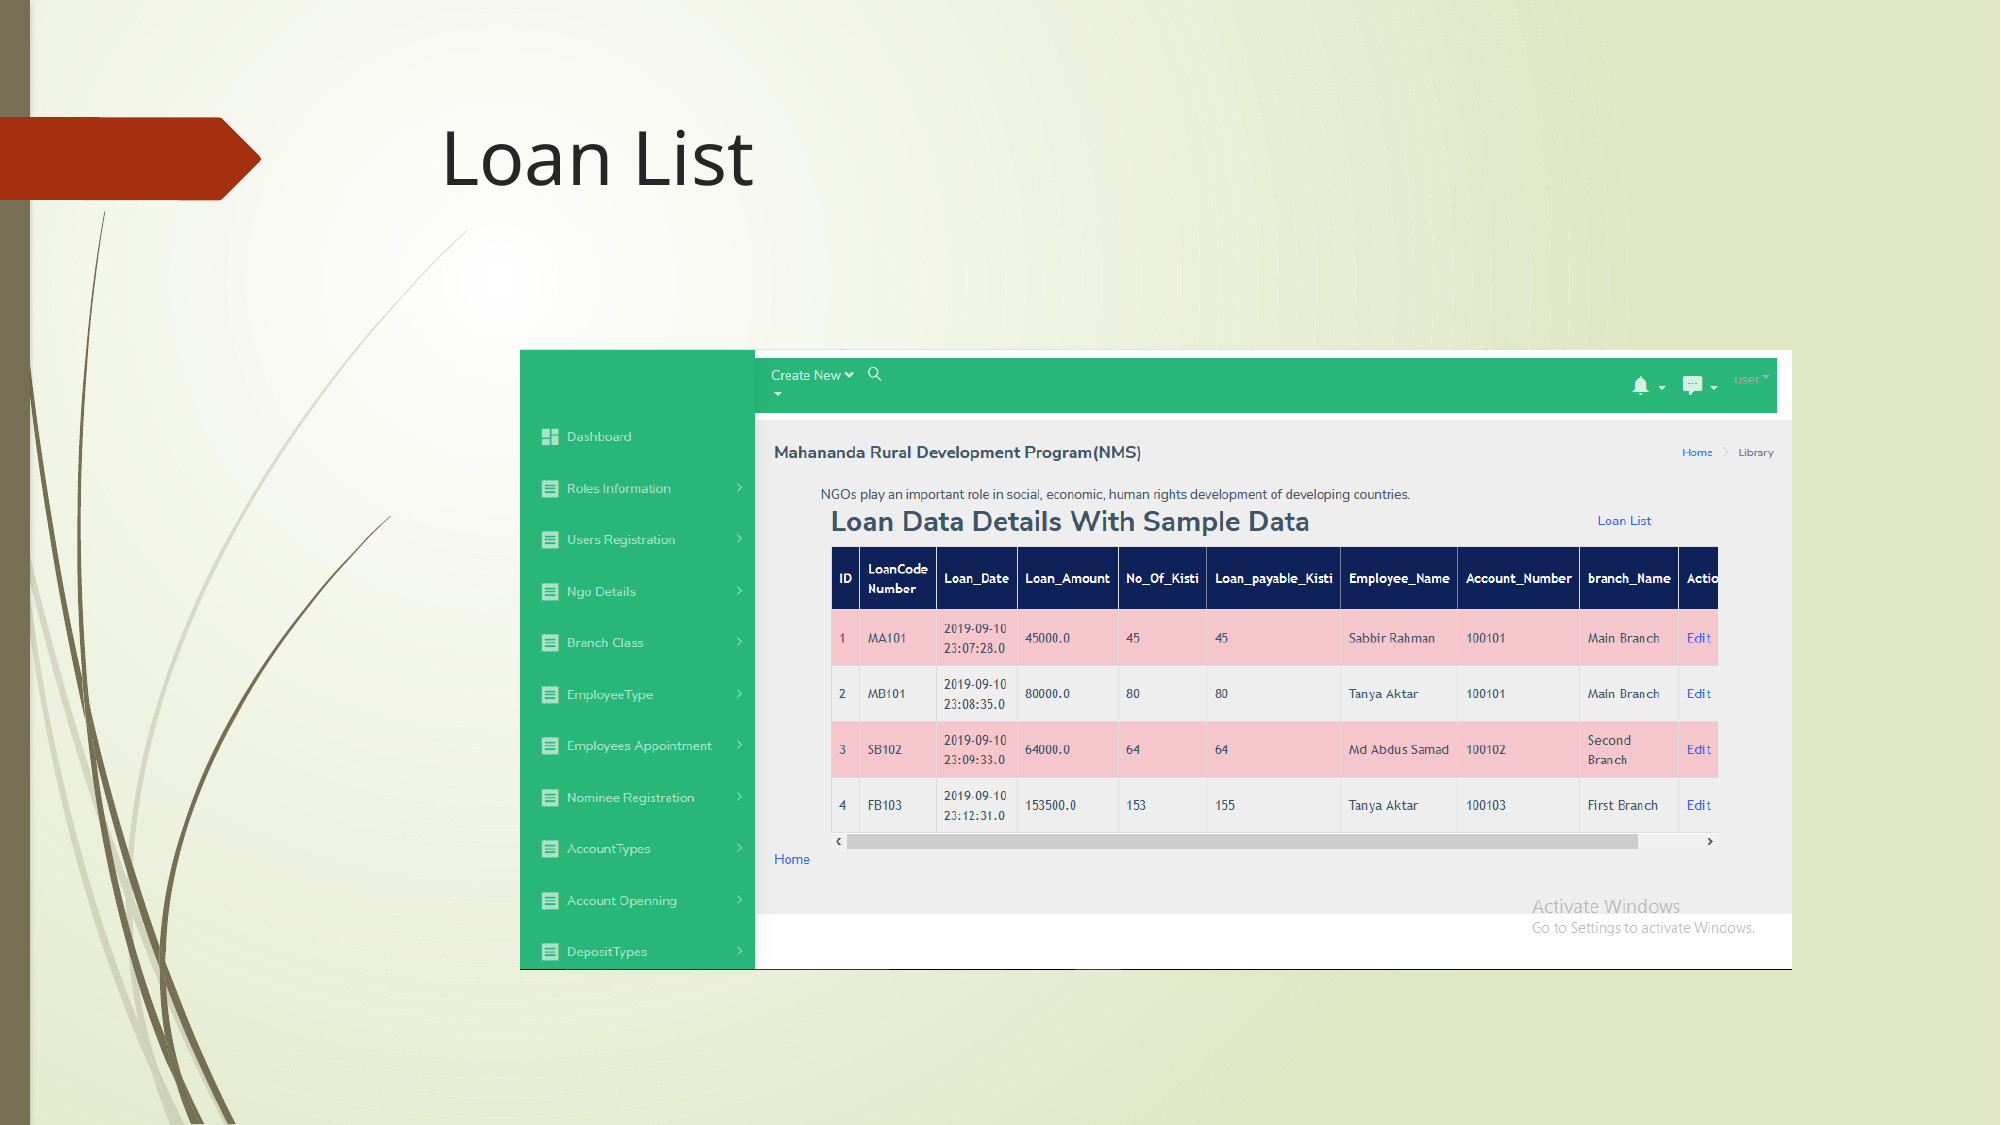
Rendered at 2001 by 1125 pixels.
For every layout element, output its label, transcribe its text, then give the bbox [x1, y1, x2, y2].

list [519, 349, 1792, 971]
title Loan List [425, 102, 1888, 313]
